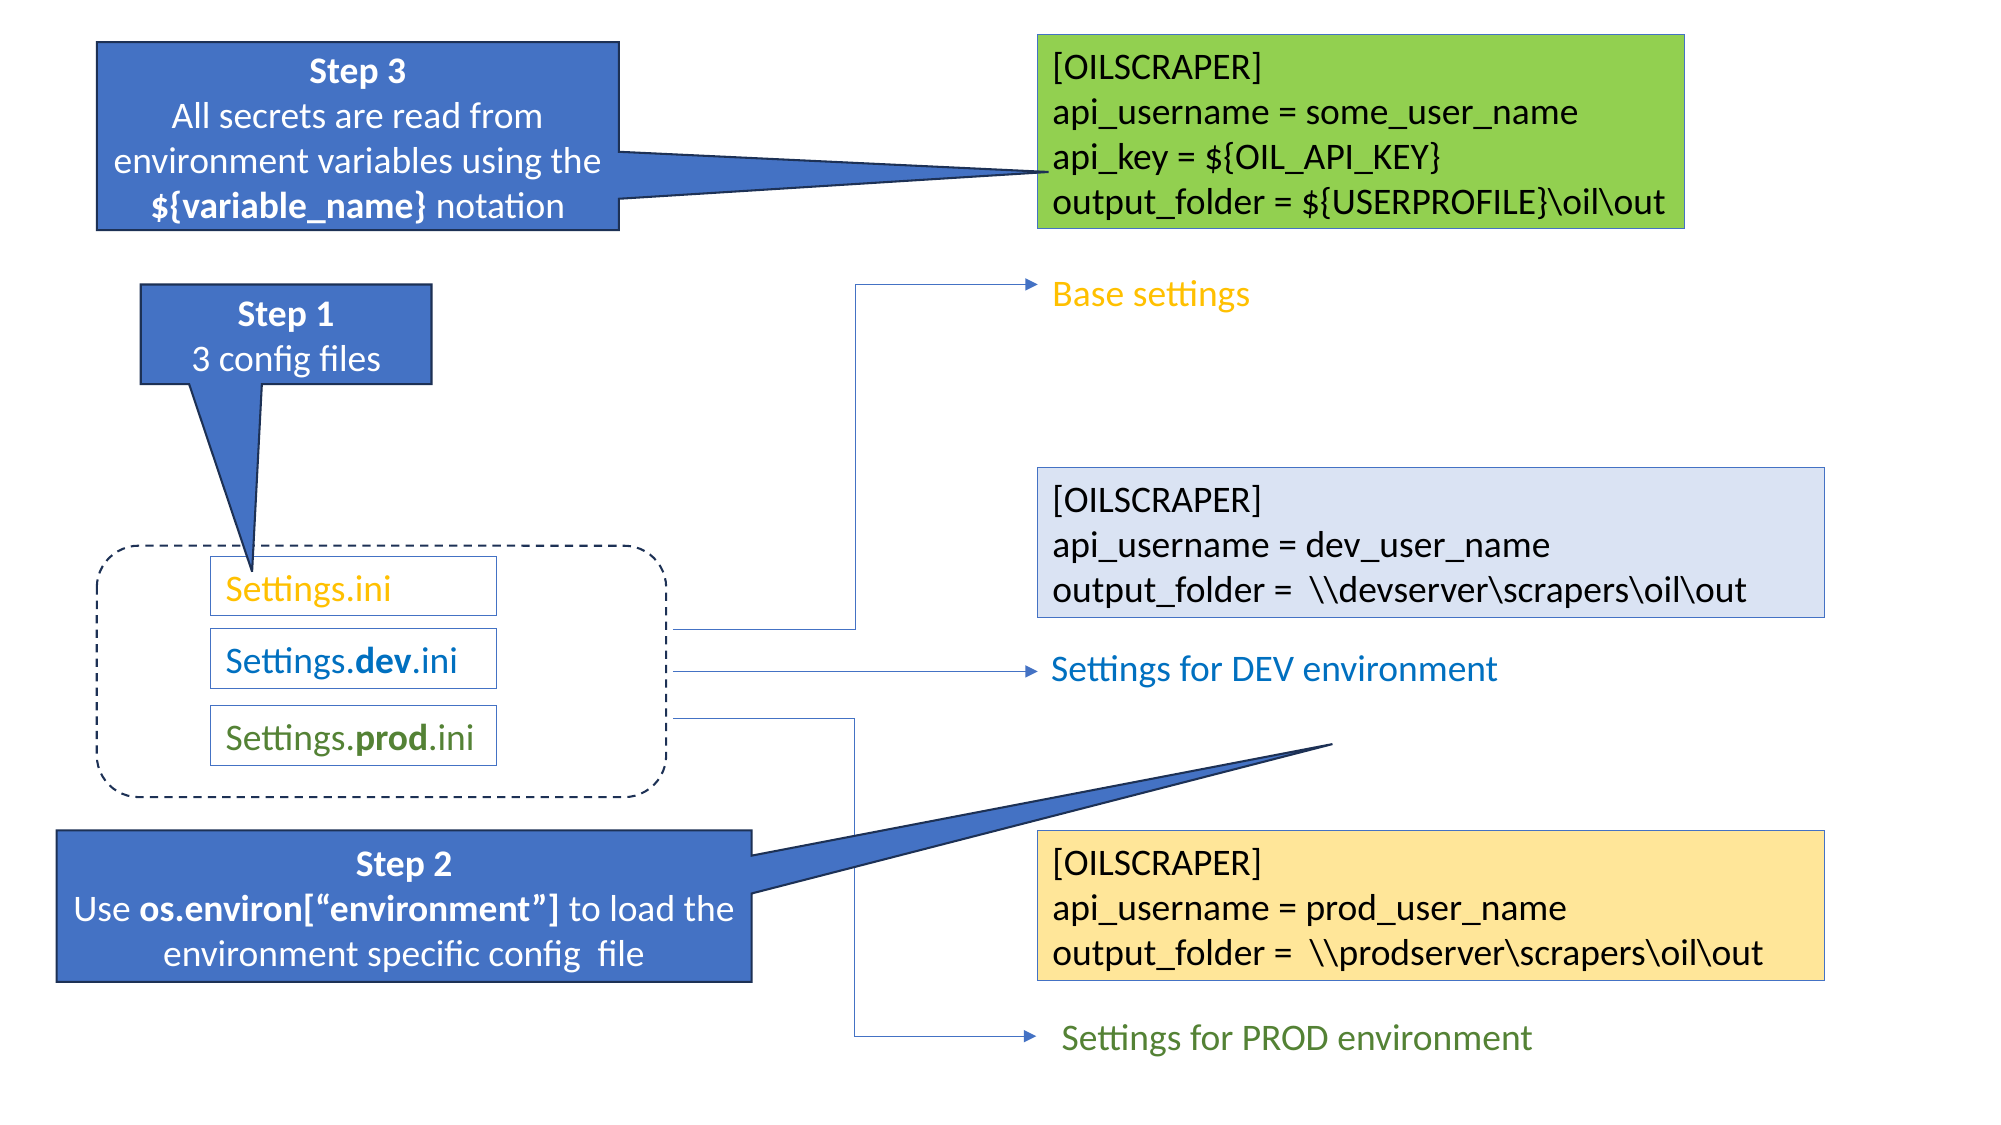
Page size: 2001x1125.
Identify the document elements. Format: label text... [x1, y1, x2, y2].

text_box Step 2 Use os.environ[“environment”] to load the environment specific config file [55, 829, 673, 983]
text_box Step 3 All secrets are read from environment variables using the ${variable_name} notation [95, 41, 1049, 232]
text_box Step 2 Use os.environ[“environment”] to load the environment specific config file [1037, 743, 1333, 822]
text_box Base settings [1037, 261, 1329, 322]
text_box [673, 718, 1037, 1037]
text_box Settings for DEV environment [1036, 636, 1528, 697]
text_box [OILSCRAPER] api_username = dev_user_name output_folder = \\devserver\scrapers\oil\out [1038, 467, 1825, 618]
text_box Settings for PROD environment [1046, 1005, 1611, 1066]
text_box [95, 544, 668, 799]
text_box Step 1 3 config files [139, 283, 433, 573]
text_box Settings.ini [210, 556, 497, 616]
text_box Settings.dev.ini [210, 628, 497, 689]
text_box [OILSCRAPER] api_username = some_user_name api_key = ${OIL_API_KEY} output_folder = ${USERPROFILE}\oil\out [1037, 34, 1685, 229]
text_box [672, 284, 1038, 630]
text_box [OILSCRAPER] api_username = prod_user_name output_folder = \\prodserver\scrapers\oil\out [1037, 830, 1825, 981]
